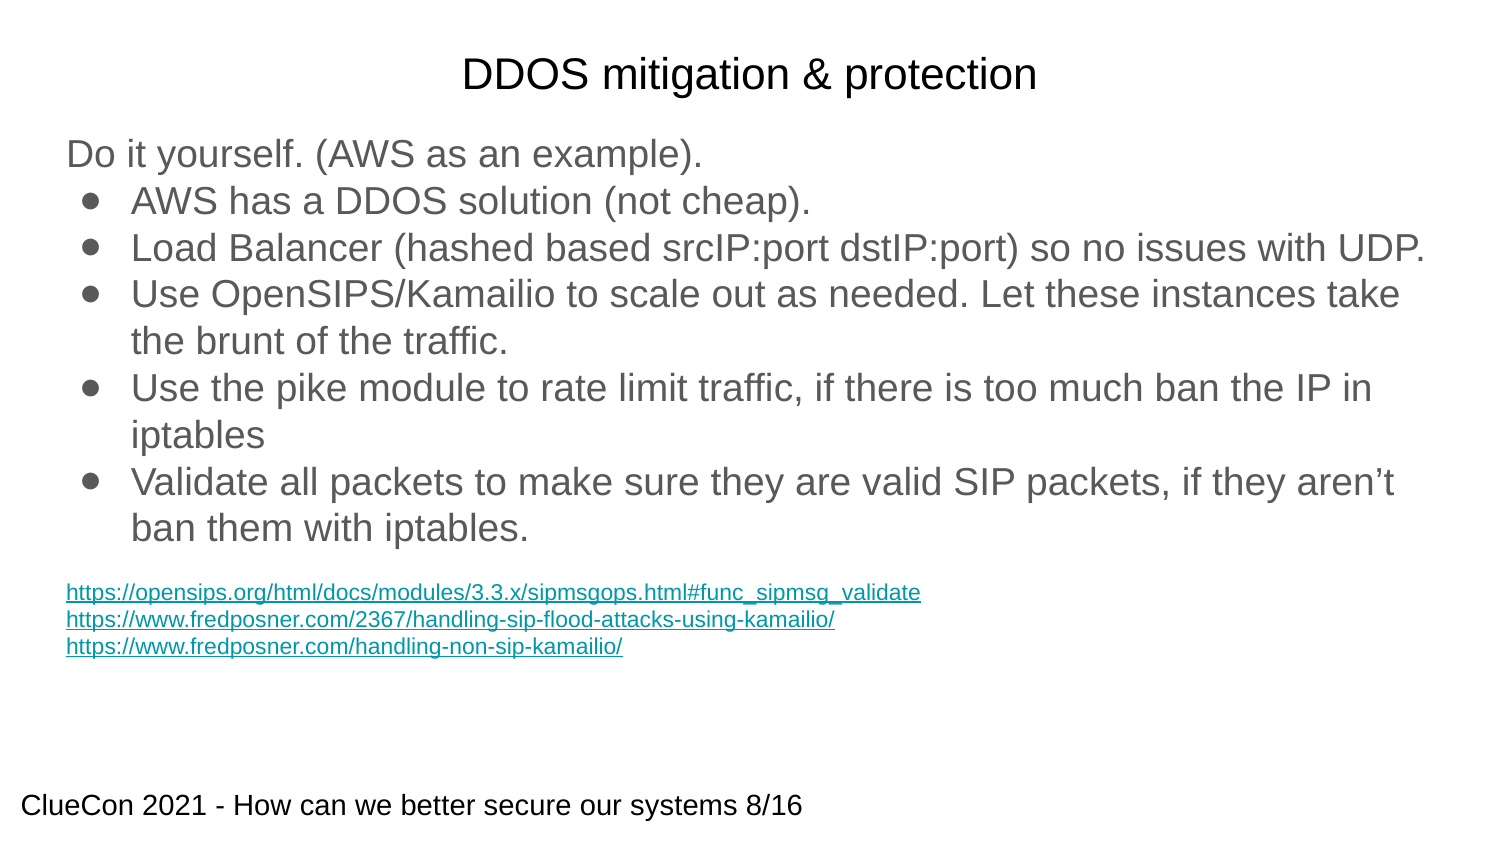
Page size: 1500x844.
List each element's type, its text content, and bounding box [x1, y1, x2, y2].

subtitle Do it yourself. (AWS as an example). AWS has a DDOS solution (not cheap). Load Balancer (hashed based srcIP:port dstIP:port) so no issues with UDP. Use OpenSIPS/Kamailio to scale out as needed. Let these instances take the brunt of the traffic. Use the pike module to rate limit traffic, if there is too much ban the IP in iptables Validate all packets to make sure they are valid SIP packets, if they aren’t ban them with iptables. https://opensips.org/html/docs/modules/3.3.x/sipmsgops.html#func_sipmsg_validate https://www.fredposner.com/2367/handling-sip-flood-attacks-using-kamailio/ https://www.fredposner.com/handling-non-sip-kamailio/ [51, 113, 1449, 715]
text_box ClueCon 2021 - How can we better secure our systems 8/16 [5, 771, 1472, 837]
title DDOS mitigation & protection [51, 29, 1449, 113]
